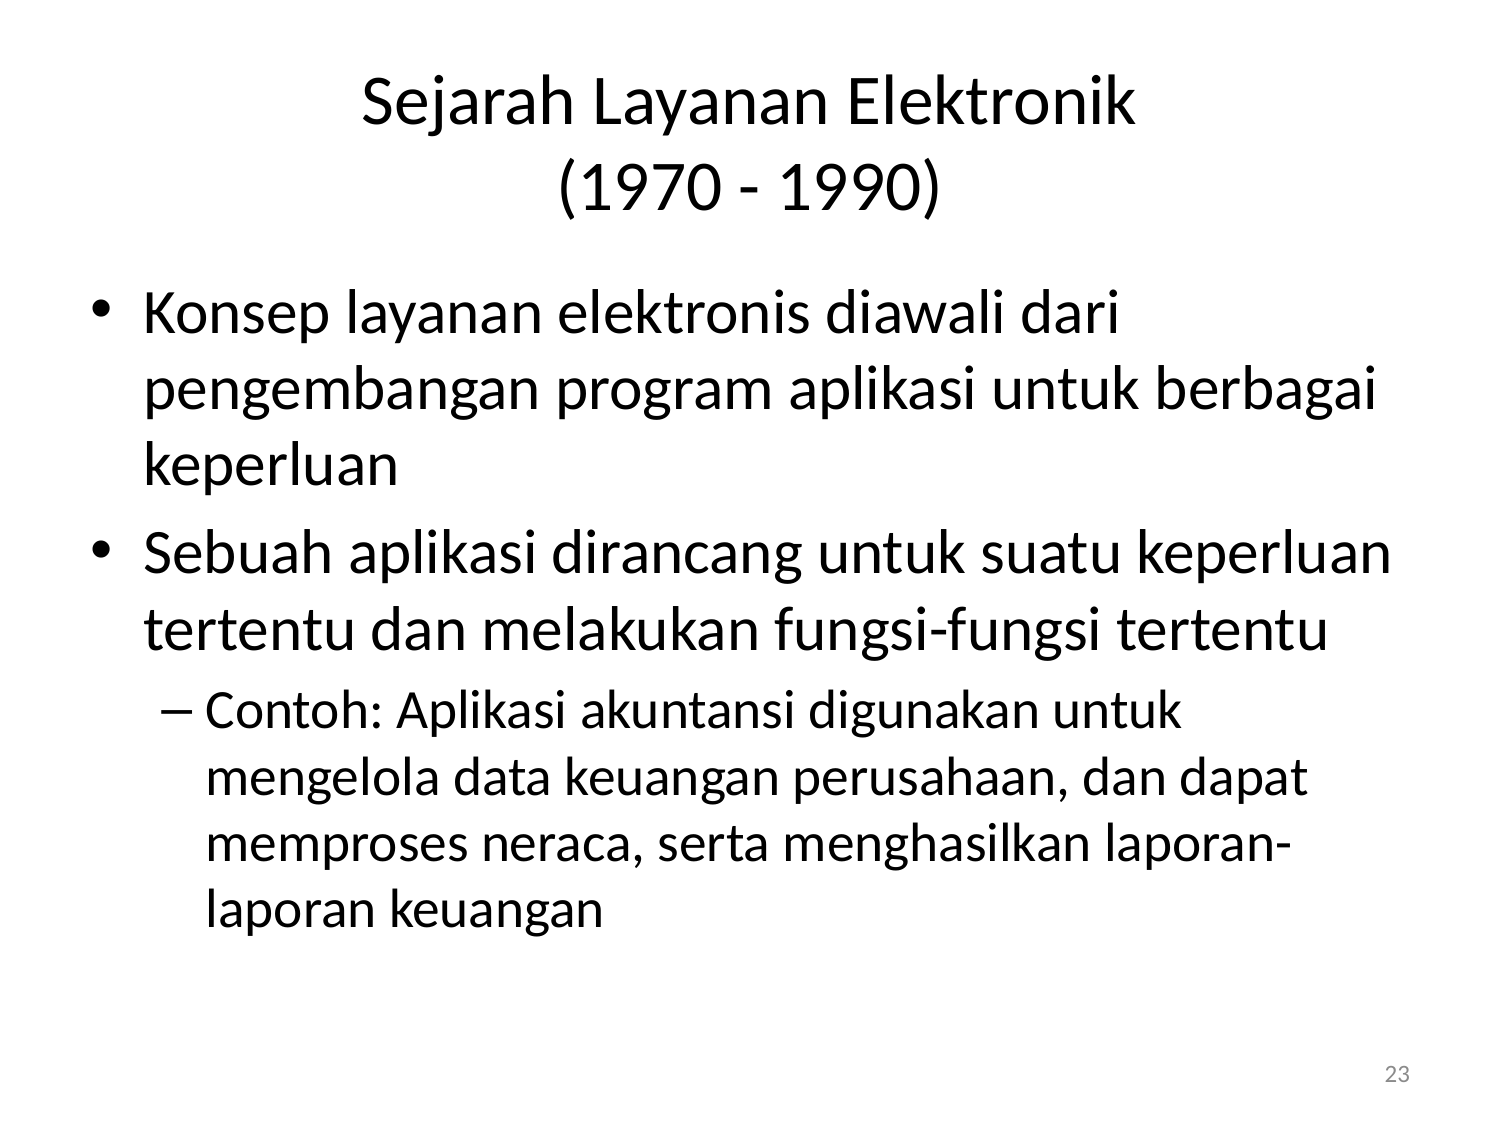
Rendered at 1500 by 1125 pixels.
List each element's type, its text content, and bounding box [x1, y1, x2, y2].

title Sejarah Layanan Elektronik (1970 - 1990) [75, 45, 1425, 233]
slide_number 23 [1074, 1042, 1425, 1103]
list Konsep layanan elektronis diawali dari pengembangan program aplikasi untuk berbagai keperluan Sebuah aplikasi dirancang untuk suatu keperluan tertentu dan melakukan fungsi-fungsi tertentu Contoh: Aplikasi akuntansi digunakan untuk mengelola data keuangan perusahaan, dan dapat memproses neraca, serta menghasilkan laporan-laporan keuangan [75, 262, 1425, 1005]
